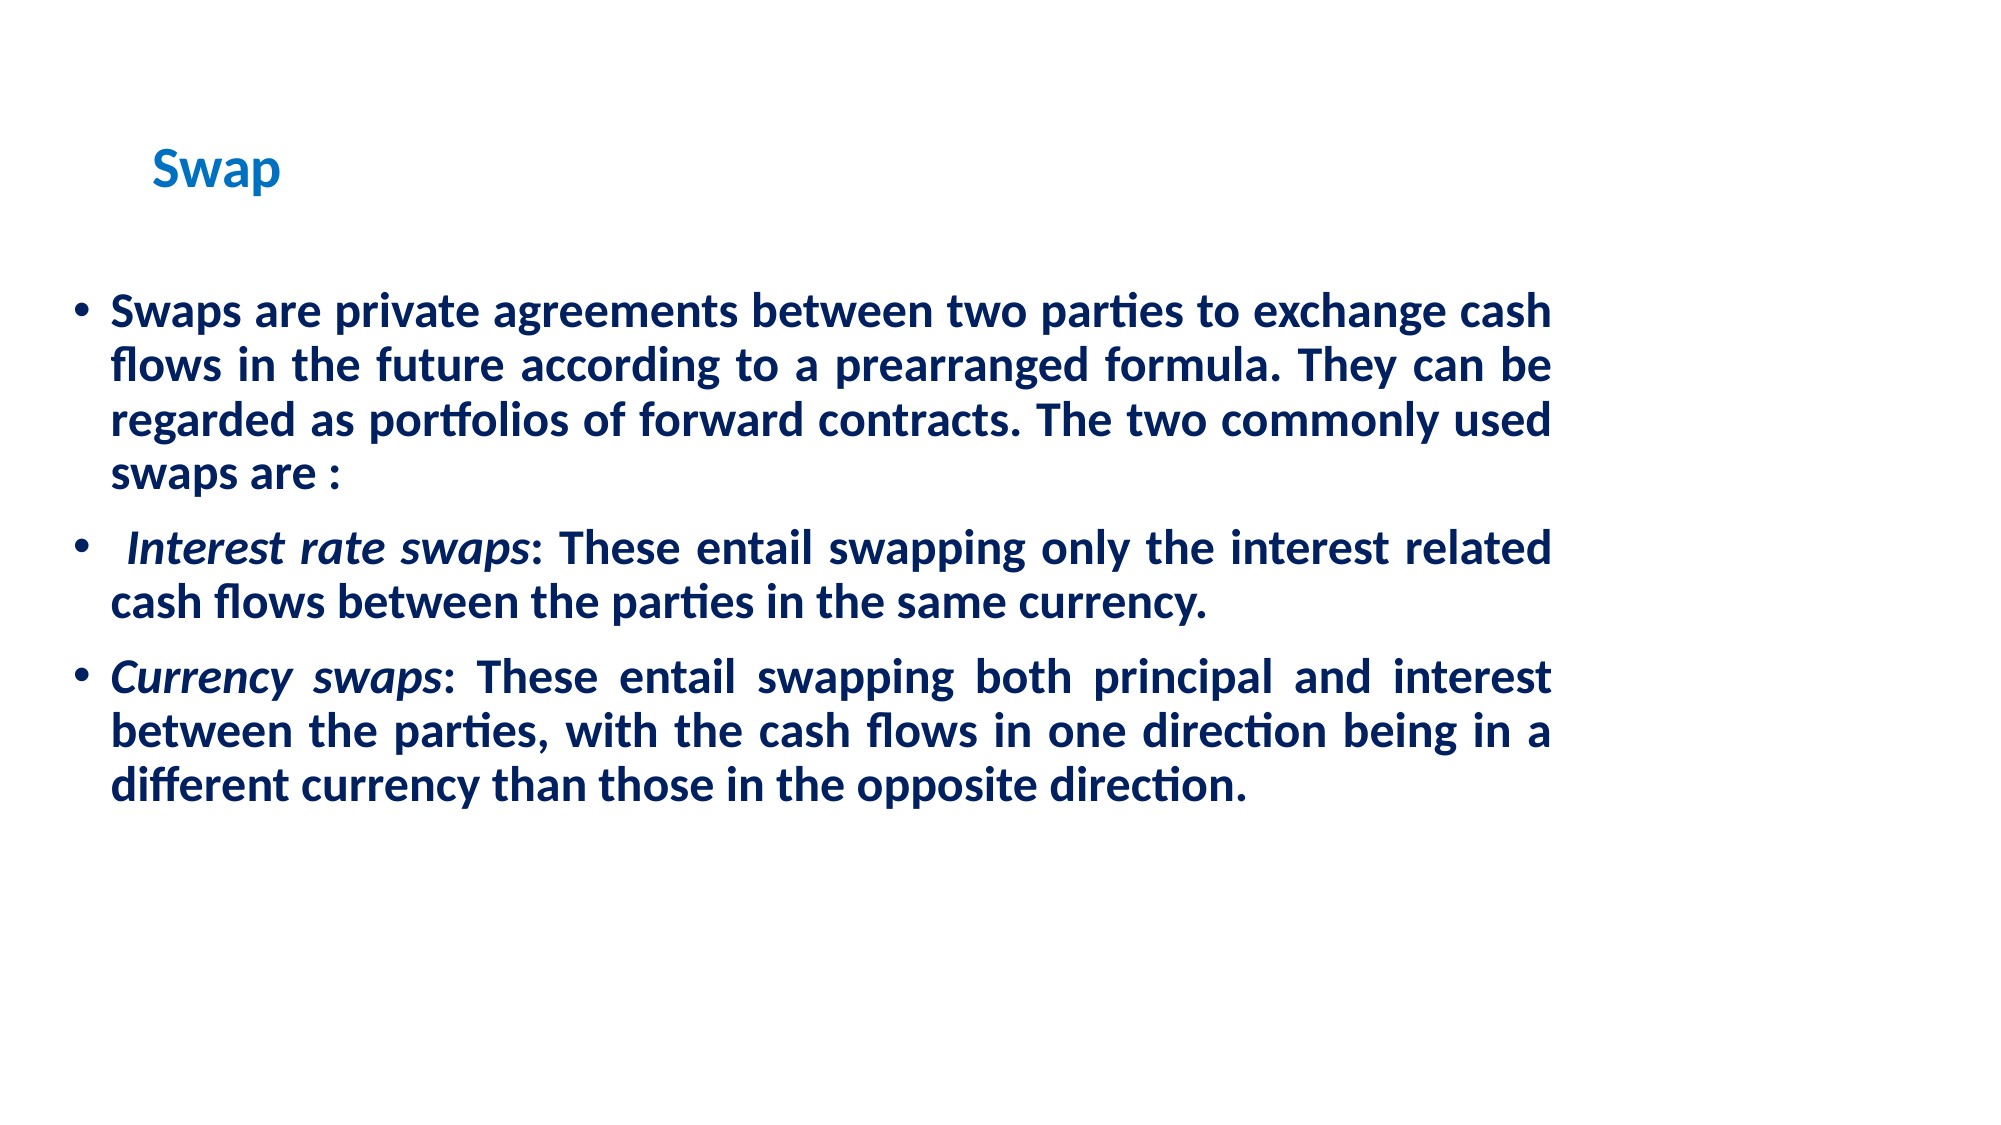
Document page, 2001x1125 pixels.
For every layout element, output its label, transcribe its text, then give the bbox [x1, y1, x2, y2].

list Swaps are private agreements between two parties to exchange cash flows in the future according to a prearranged formula. They can be regarded as portfolios of forward contracts. The two commonly used swaps are : Interest rate swaps: These entail swapping only the interest related cash flows between the parties in the same currency. Currency swaps: These entail swapping both principal and interest between the parties, with the cash flows in one direction being in a different currency than those in the opposite direction. [58, 277, 1569, 861]
title Swap [137, 59, 1863, 278]
